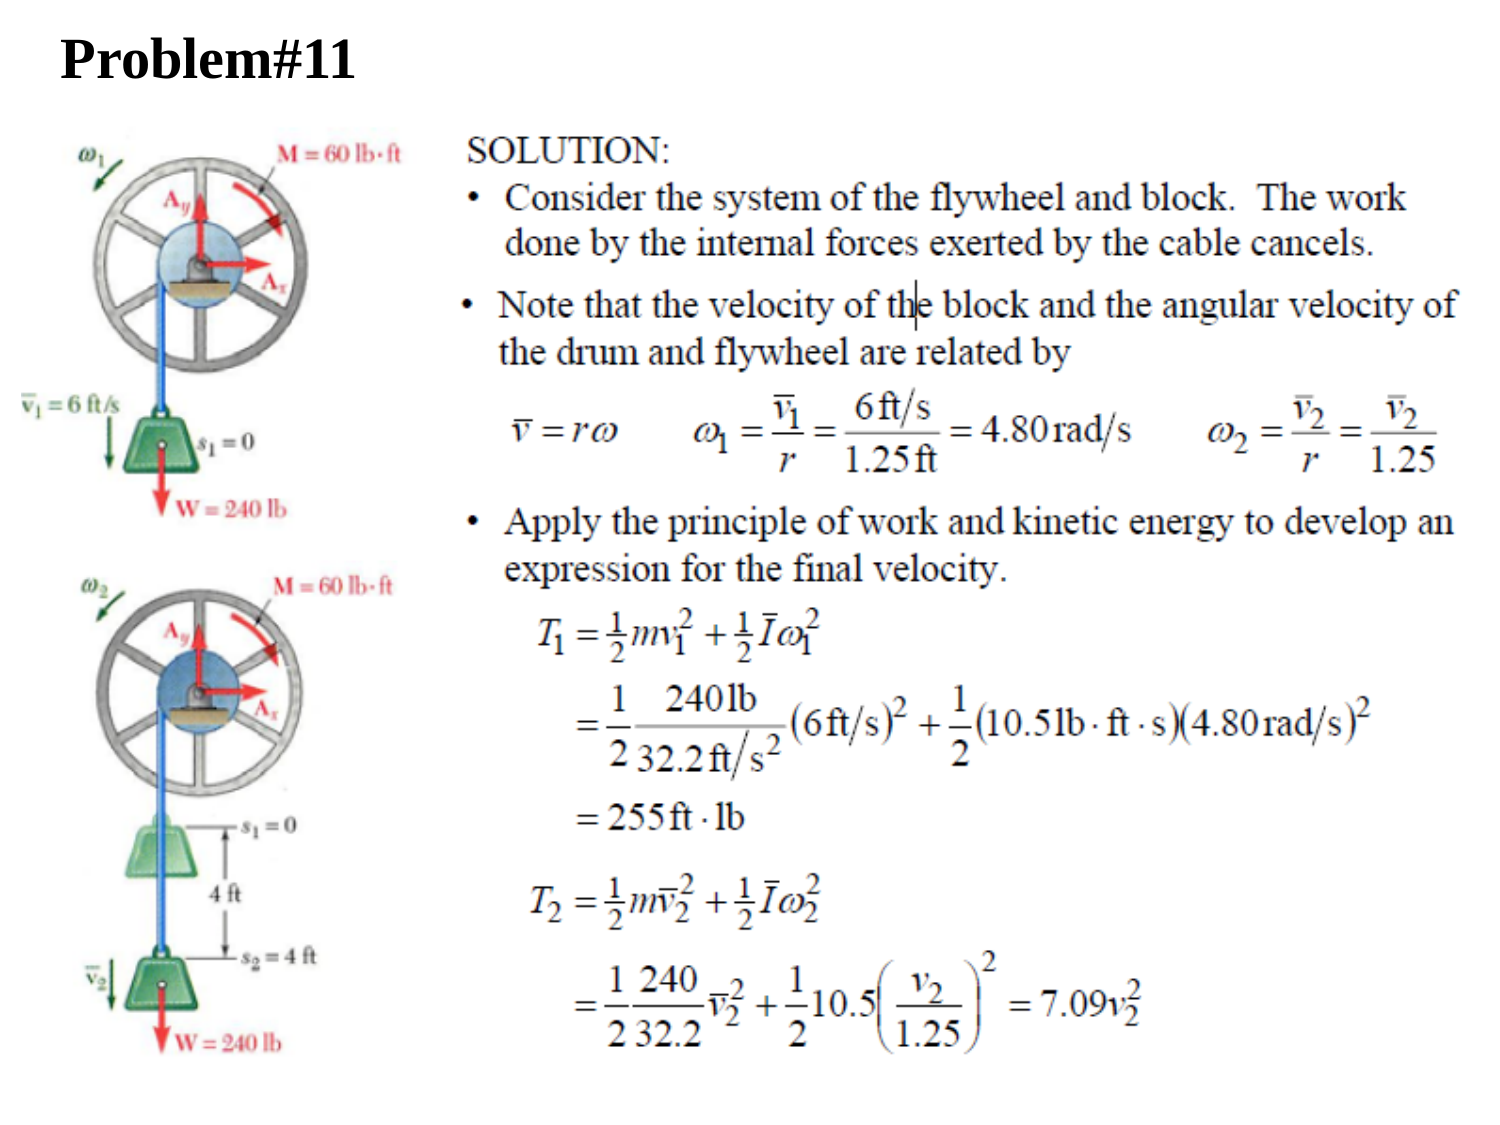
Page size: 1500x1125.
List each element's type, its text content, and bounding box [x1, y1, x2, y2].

text_box Problem#11 [46, 21, 1500, 97]
picture [21, 124, 1471, 1062]
